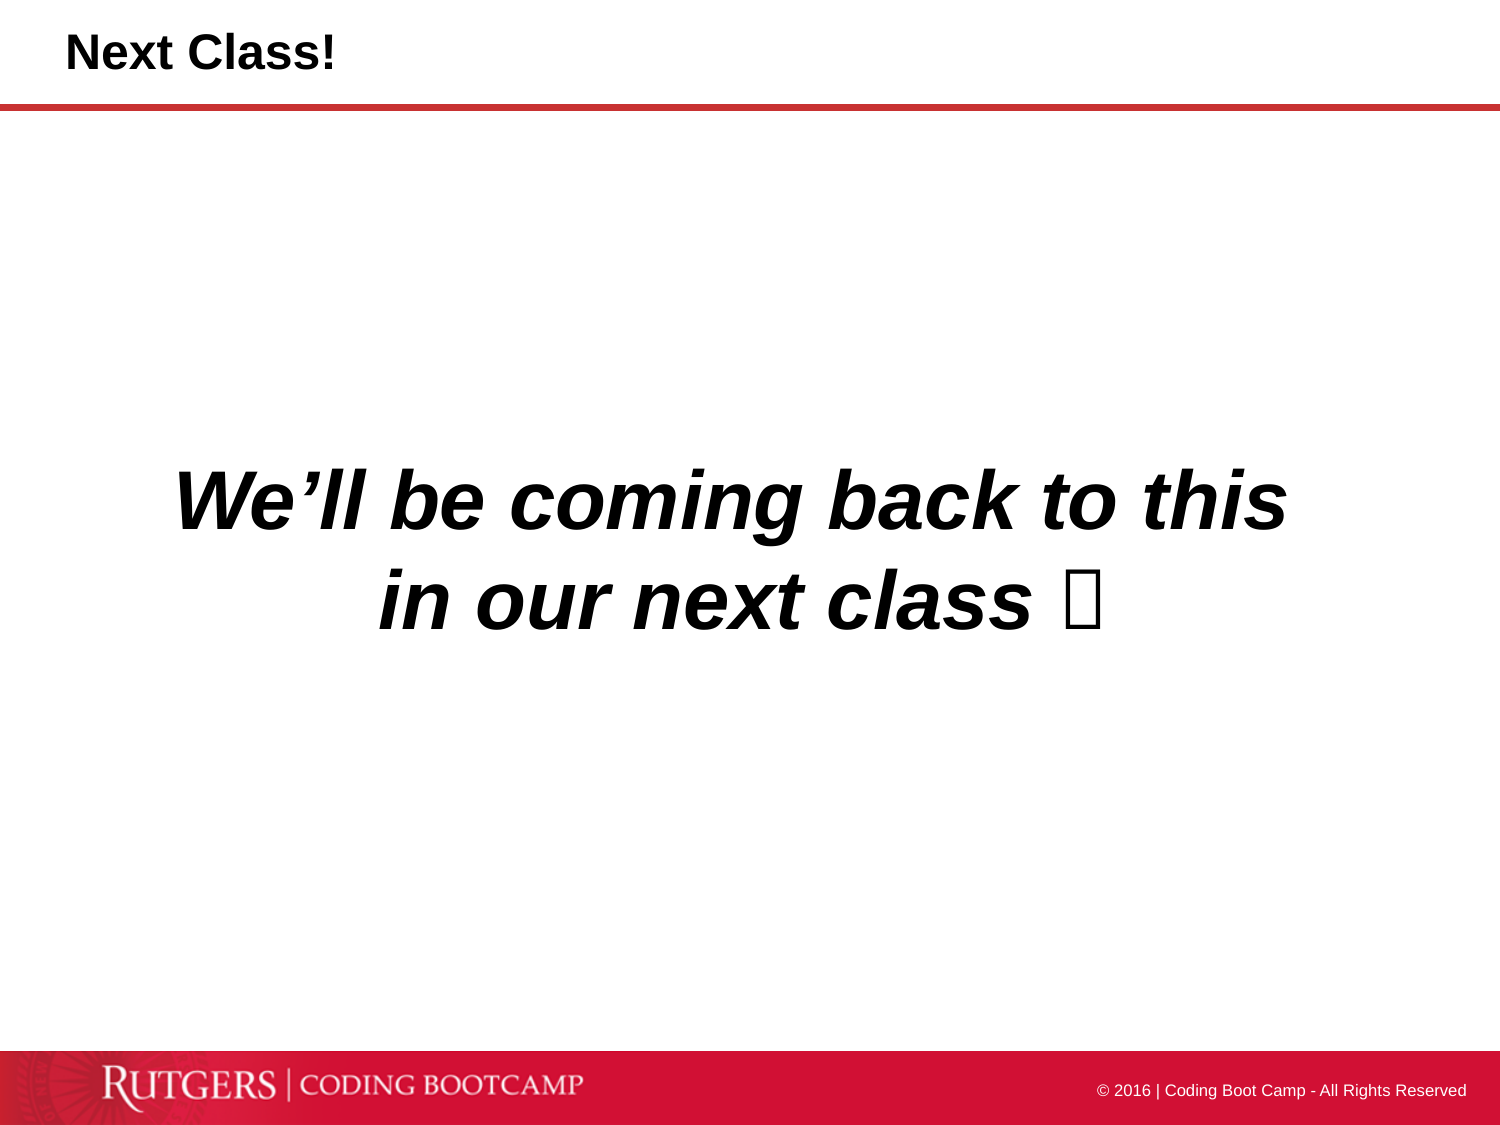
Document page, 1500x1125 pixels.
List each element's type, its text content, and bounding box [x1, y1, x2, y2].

title Next Class! [50, 0, 948, 108]
text_box We’ll be coming back to this in our next class  [0, 337, 1488, 756]
picture [0, 1051, 650, 1125]
